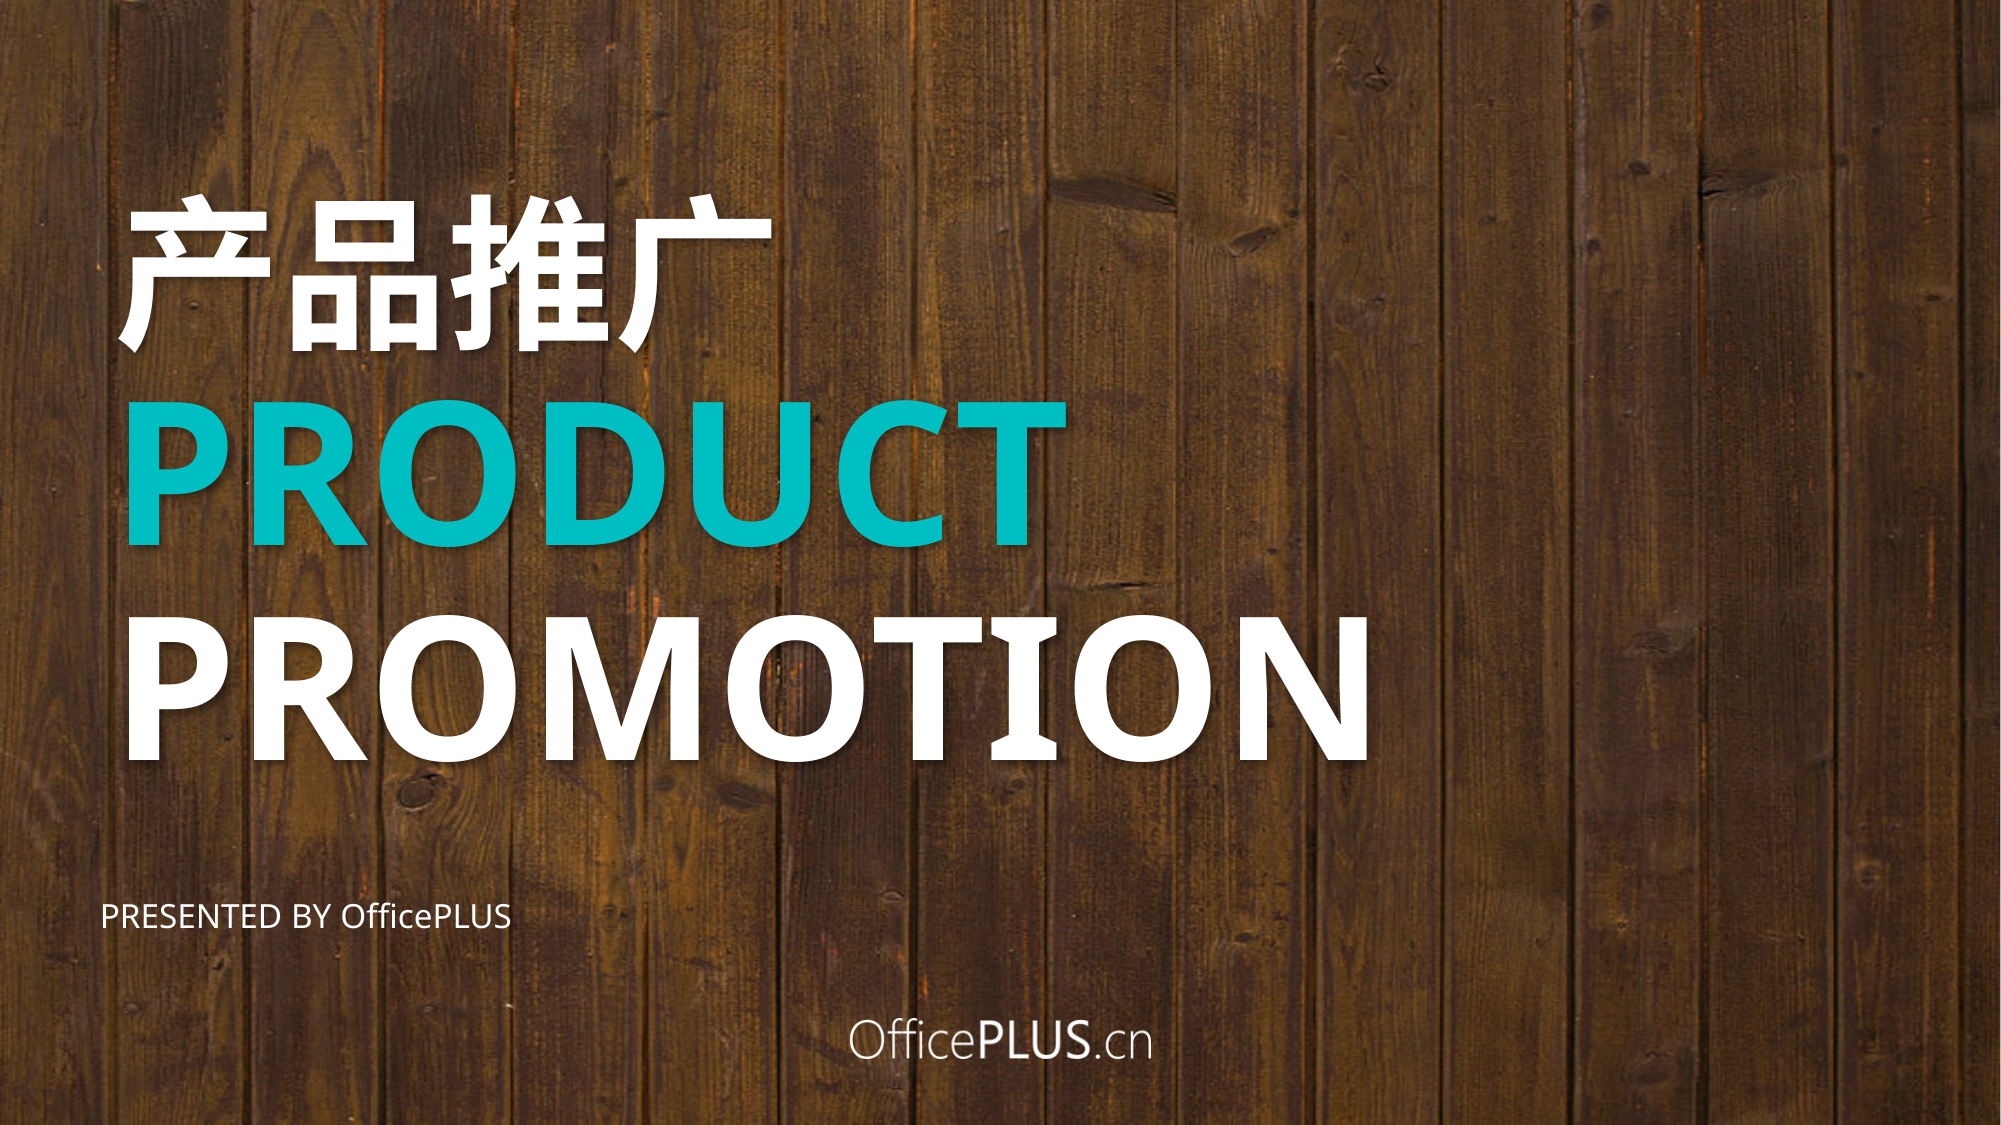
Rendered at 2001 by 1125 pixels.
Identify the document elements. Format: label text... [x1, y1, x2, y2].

text_box PRESENTED BY OfficePLUS [85, 888, 527, 943]
text_box 产品推广 [99, 162, 797, 378]
picture [0, 0, 2001, 1125]
text_box PRODUCT PROMOTION [96, 364, 1519, 812]
